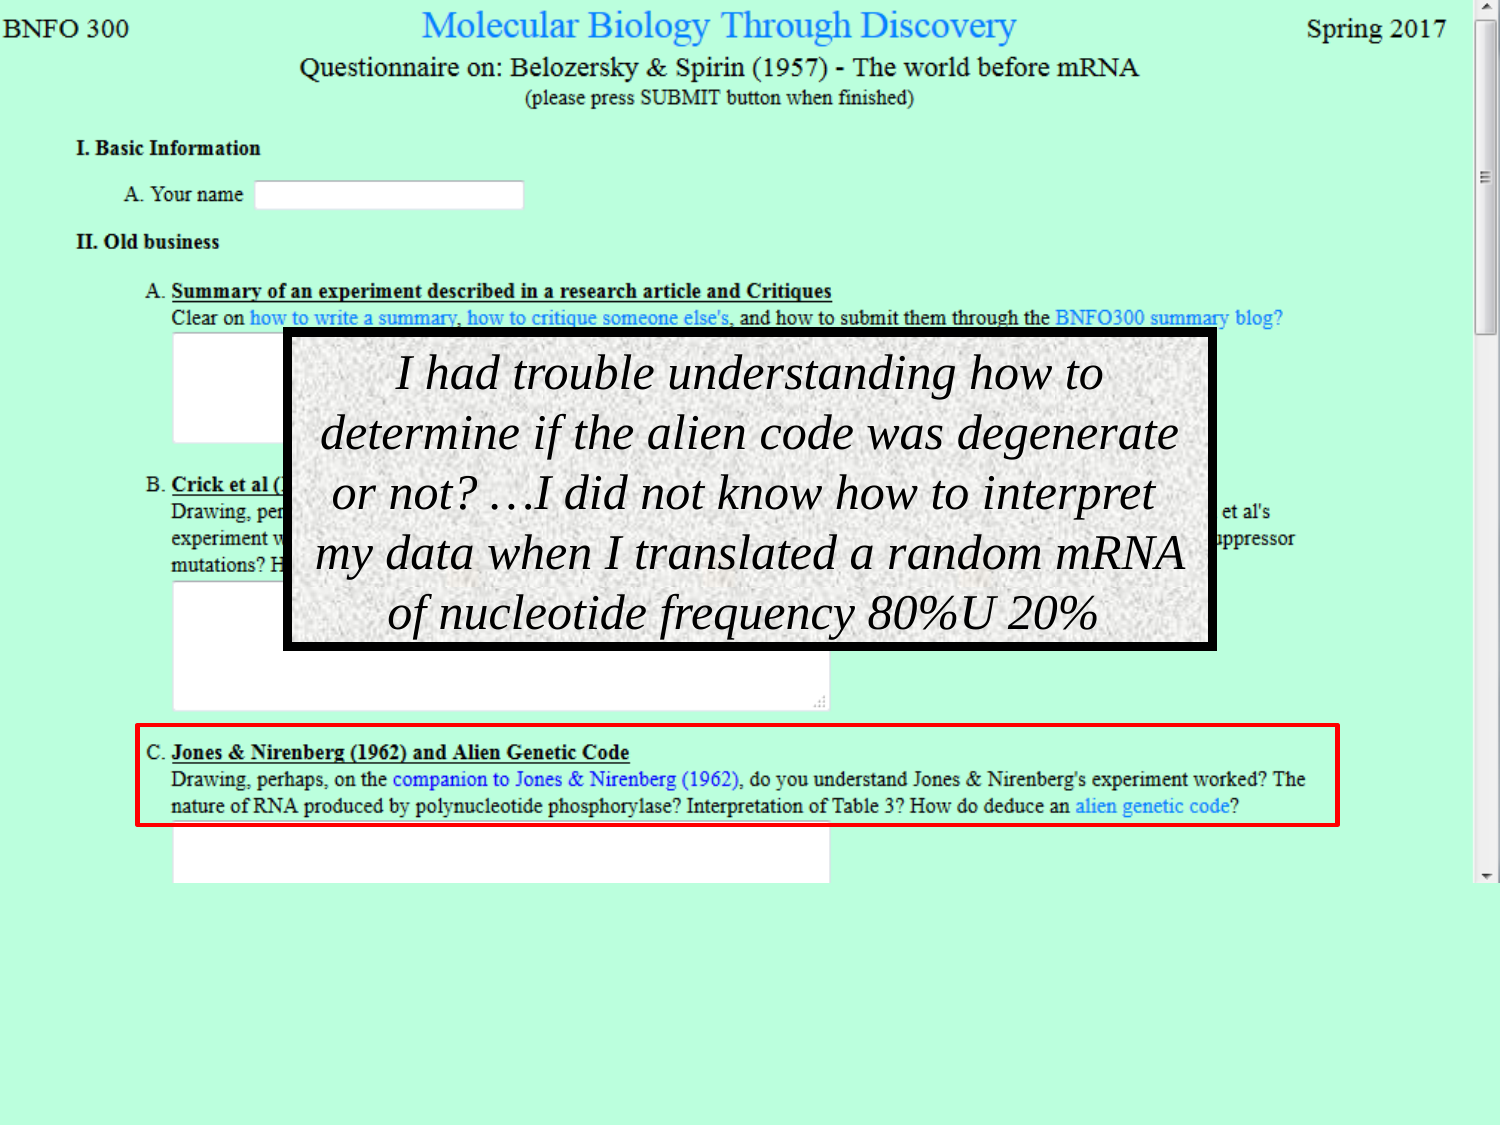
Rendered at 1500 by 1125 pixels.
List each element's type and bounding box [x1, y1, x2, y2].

picture [0, 0, 1500, 884]
